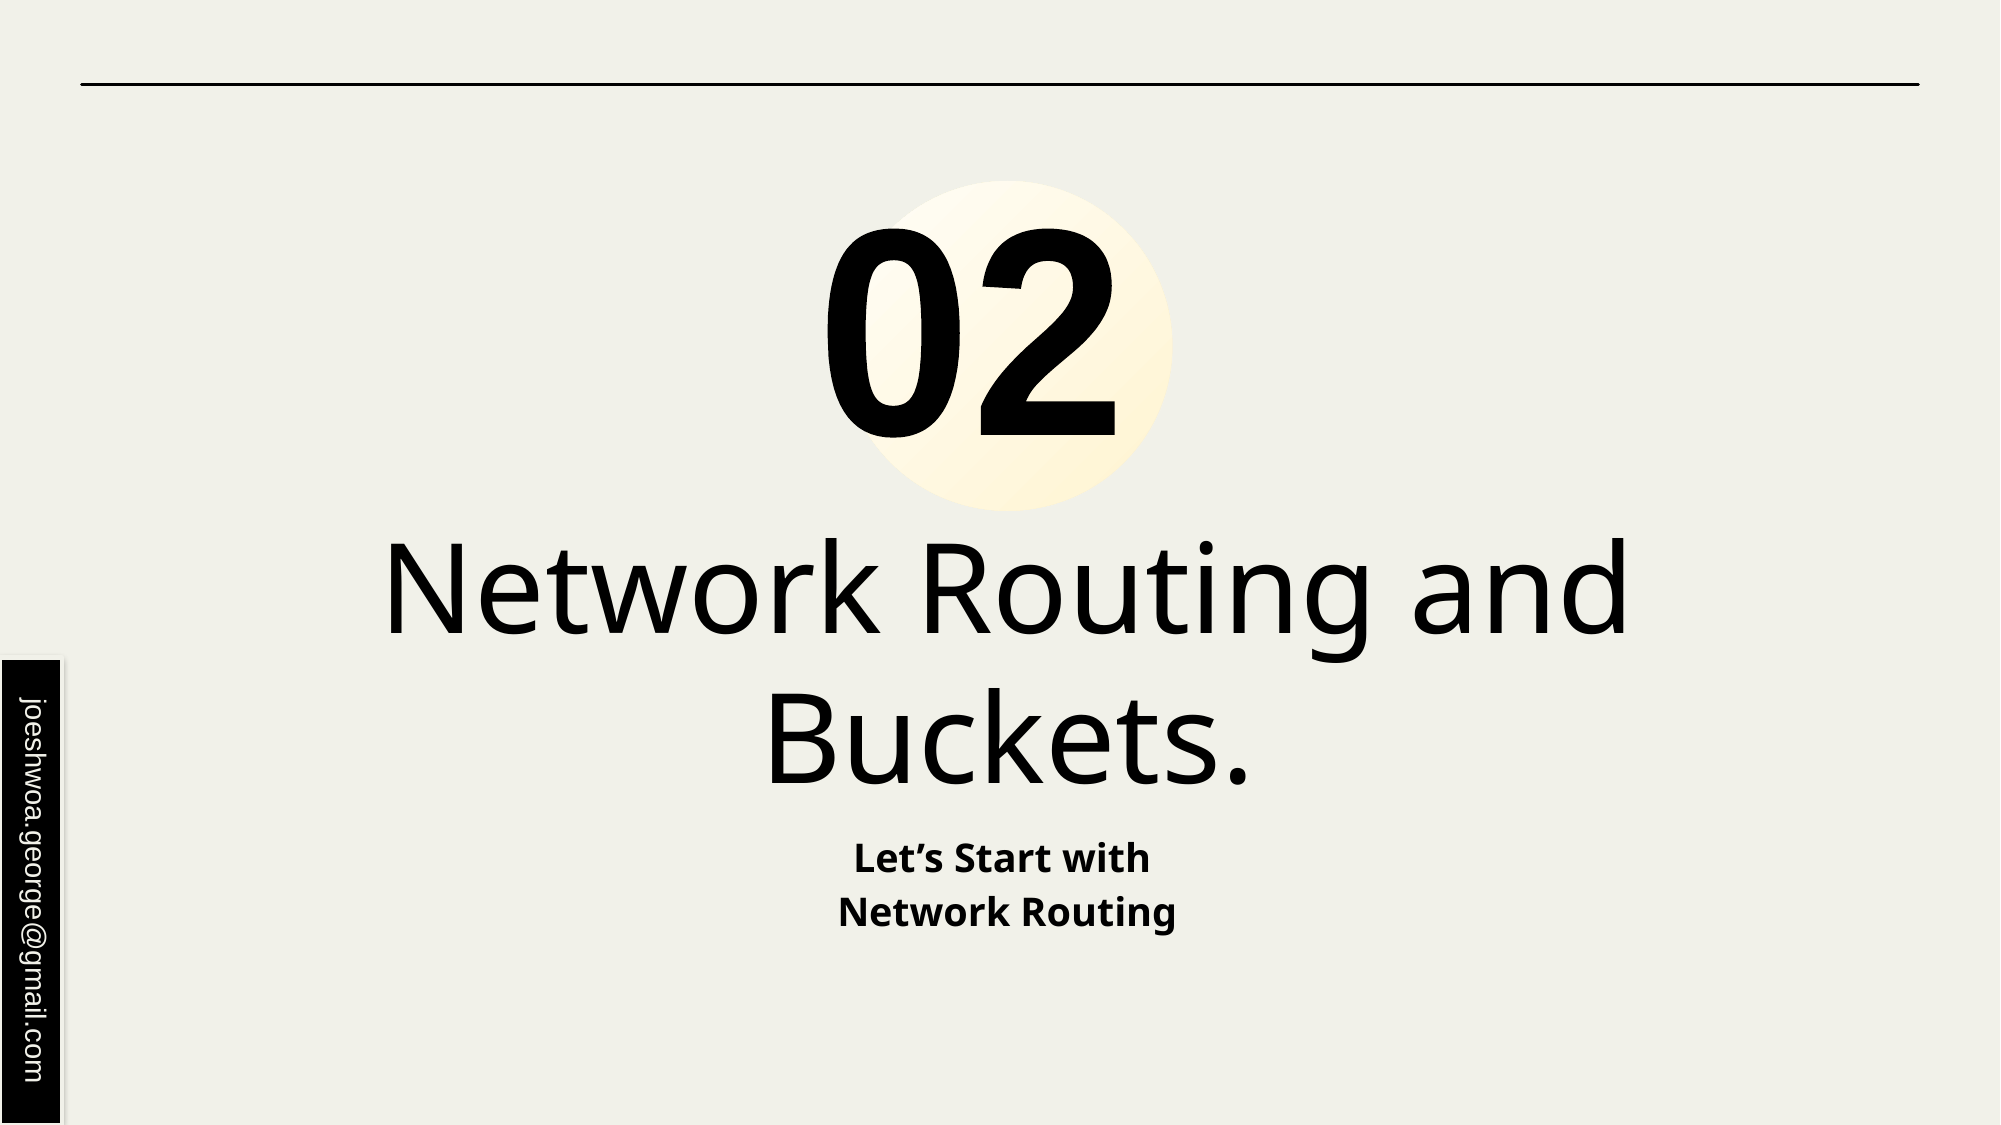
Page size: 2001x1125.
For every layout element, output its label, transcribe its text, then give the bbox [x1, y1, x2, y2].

list Let’s Start with Network Routing [96, 805, 1919, 931]
text_box joeshwoa.george@gmail.com [0, 655, 64, 1125]
text_box [842, 181, 1173, 511]
title Network Routing and Buckets. [96, 553, 1919, 763]
